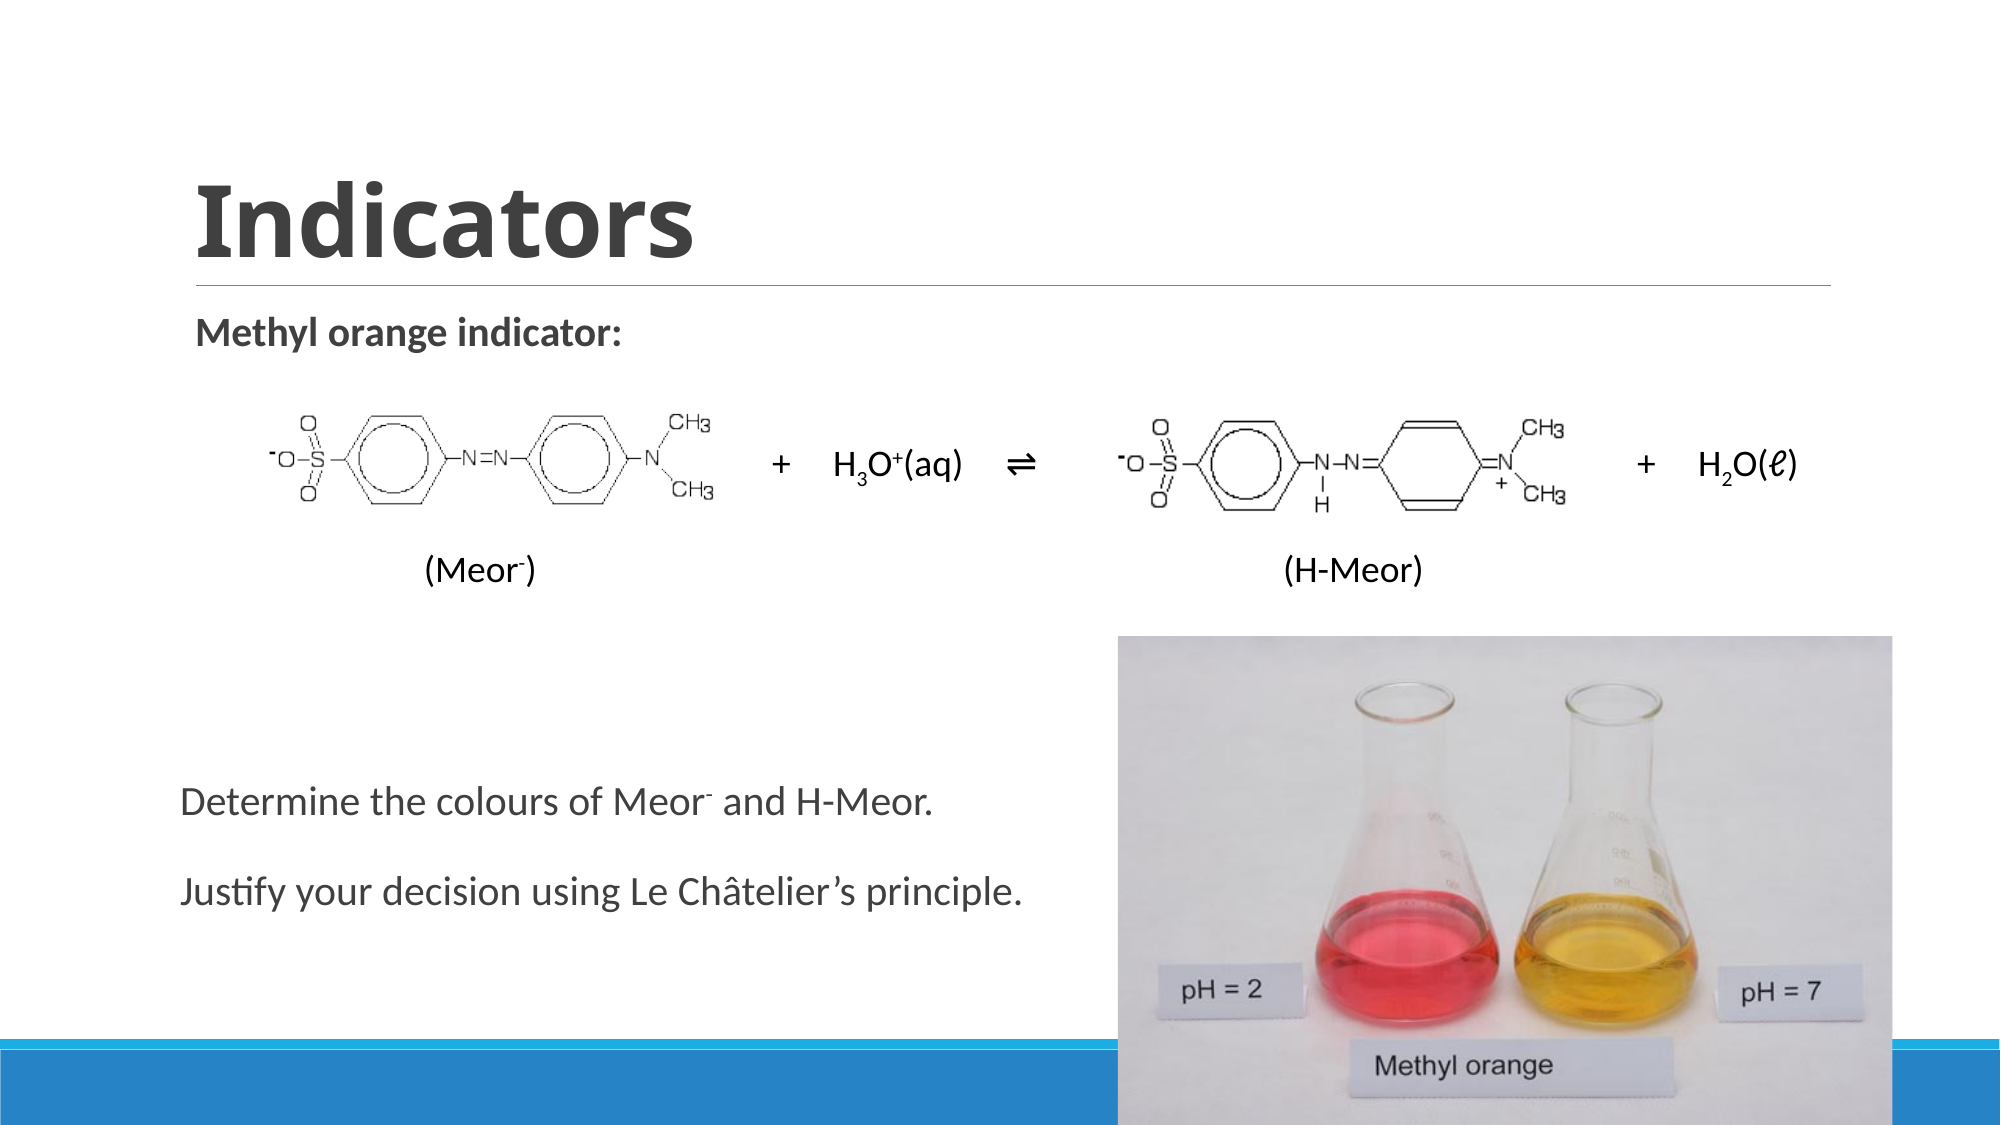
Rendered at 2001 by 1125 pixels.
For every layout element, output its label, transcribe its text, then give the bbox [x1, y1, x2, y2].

picture [267, 402, 716, 509]
text_box Determine the colours of Meor- and H-Meor. Justify your decision using Le Châtelier’s principle. [179, 692, 1114, 1063]
text_box (H-Meor) [1268, 539, 1482, 597]
text_box (Meor-) [409, 537, 836, 597]
title Indicators [180, 47, 1830, 285]
picture [1117, 409, 1581, 530]
text_box + H3O+(aq) ⇌ [757, 431, 1114, 498]
list Methyl orange indicator: [180, 302, 1830, 374]
picture [1117, 635, 1894, 1125]
text_box + H2O(ℓ) [1622, 431, 1910, 498]
